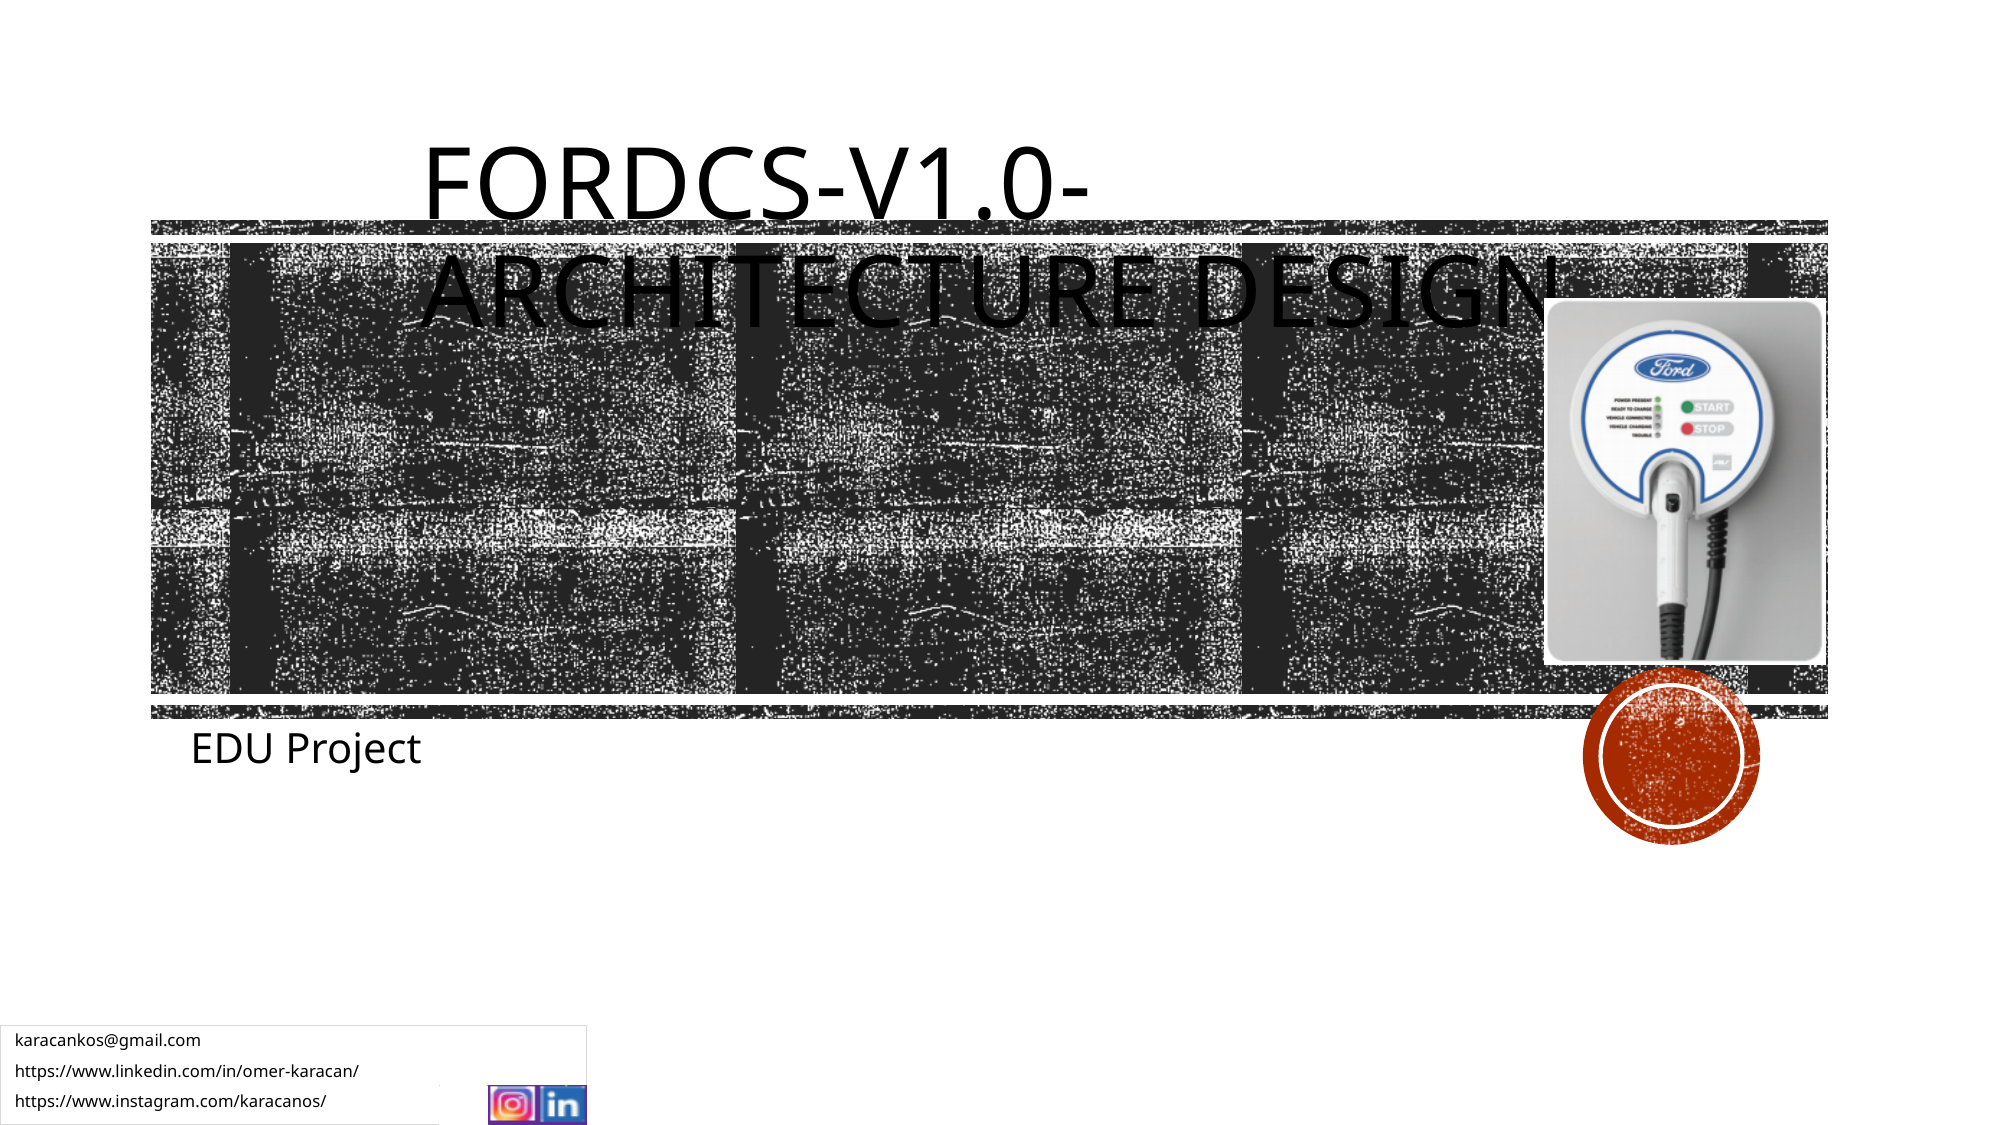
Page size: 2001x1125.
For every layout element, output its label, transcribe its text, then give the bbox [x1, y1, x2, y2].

picture [1544, 298, 1826, 665]
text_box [2, 1027, 585, 1124]
title FORDCS-V1.0-Architecture Design [405, 79, 1826, 403]
subtitle EDU Project [175, 720, 1470, 896]
